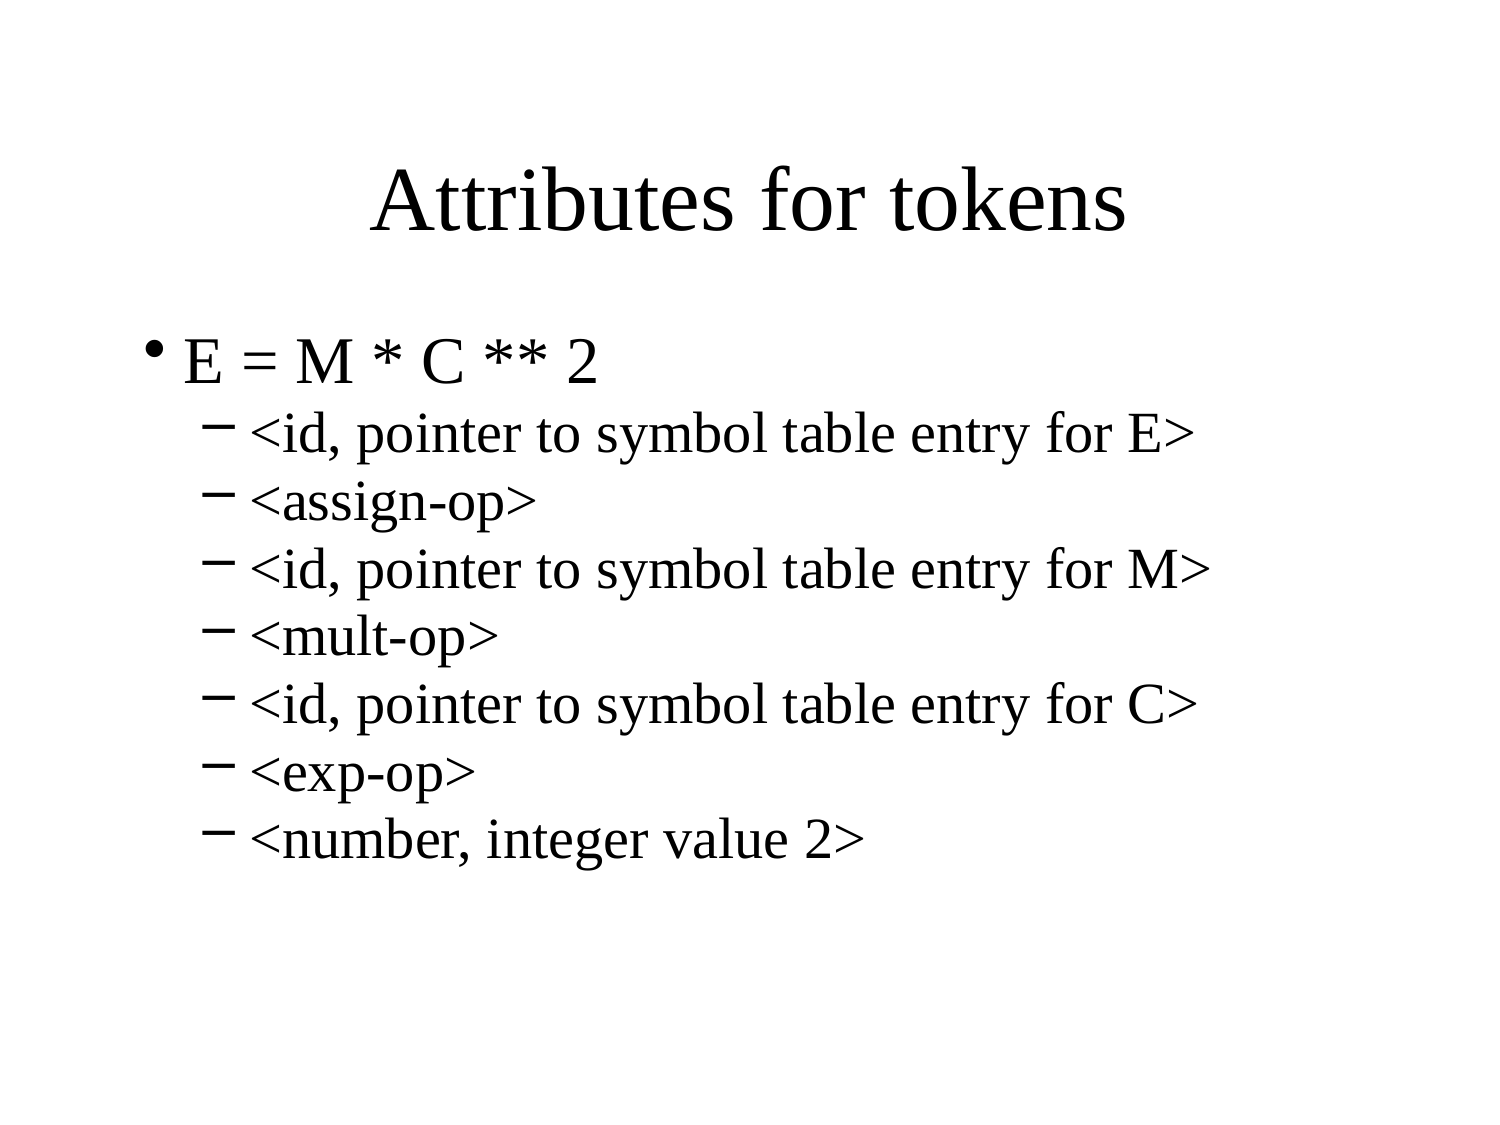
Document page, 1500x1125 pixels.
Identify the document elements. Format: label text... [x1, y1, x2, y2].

title Attributes for tokens [112, 99, 1388, 288]
list E = M * C ** 2 <id, pointer to symbol table entry for E> <assign-op> <id, pointer to symbol table entry for M> <mult-op> <id, pointer to symbol table entry for C> <exp-op> <number, integer value 2> [112, 324, 1388, 1000]
